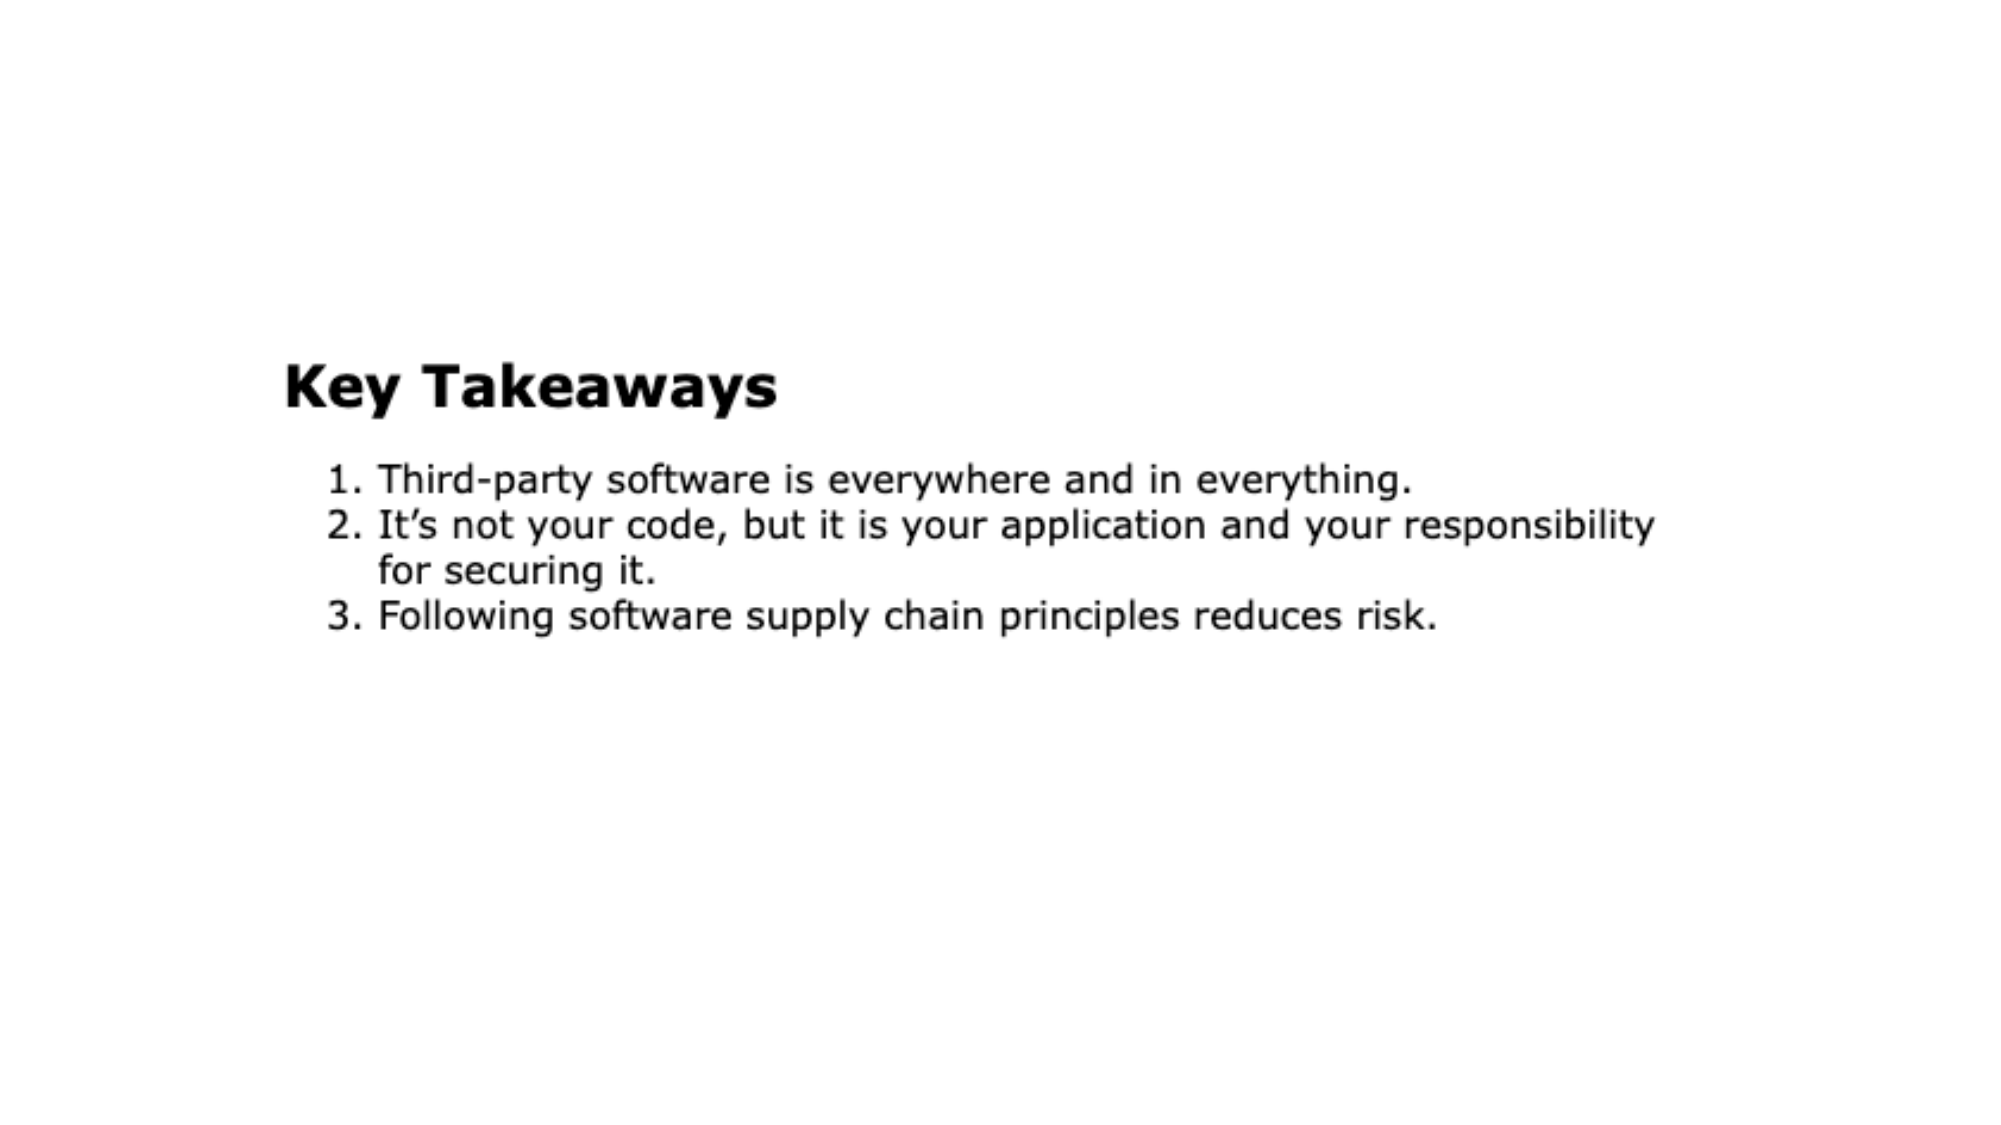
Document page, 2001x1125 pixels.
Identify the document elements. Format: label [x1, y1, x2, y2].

picture [196, 336, 1769, 661]
